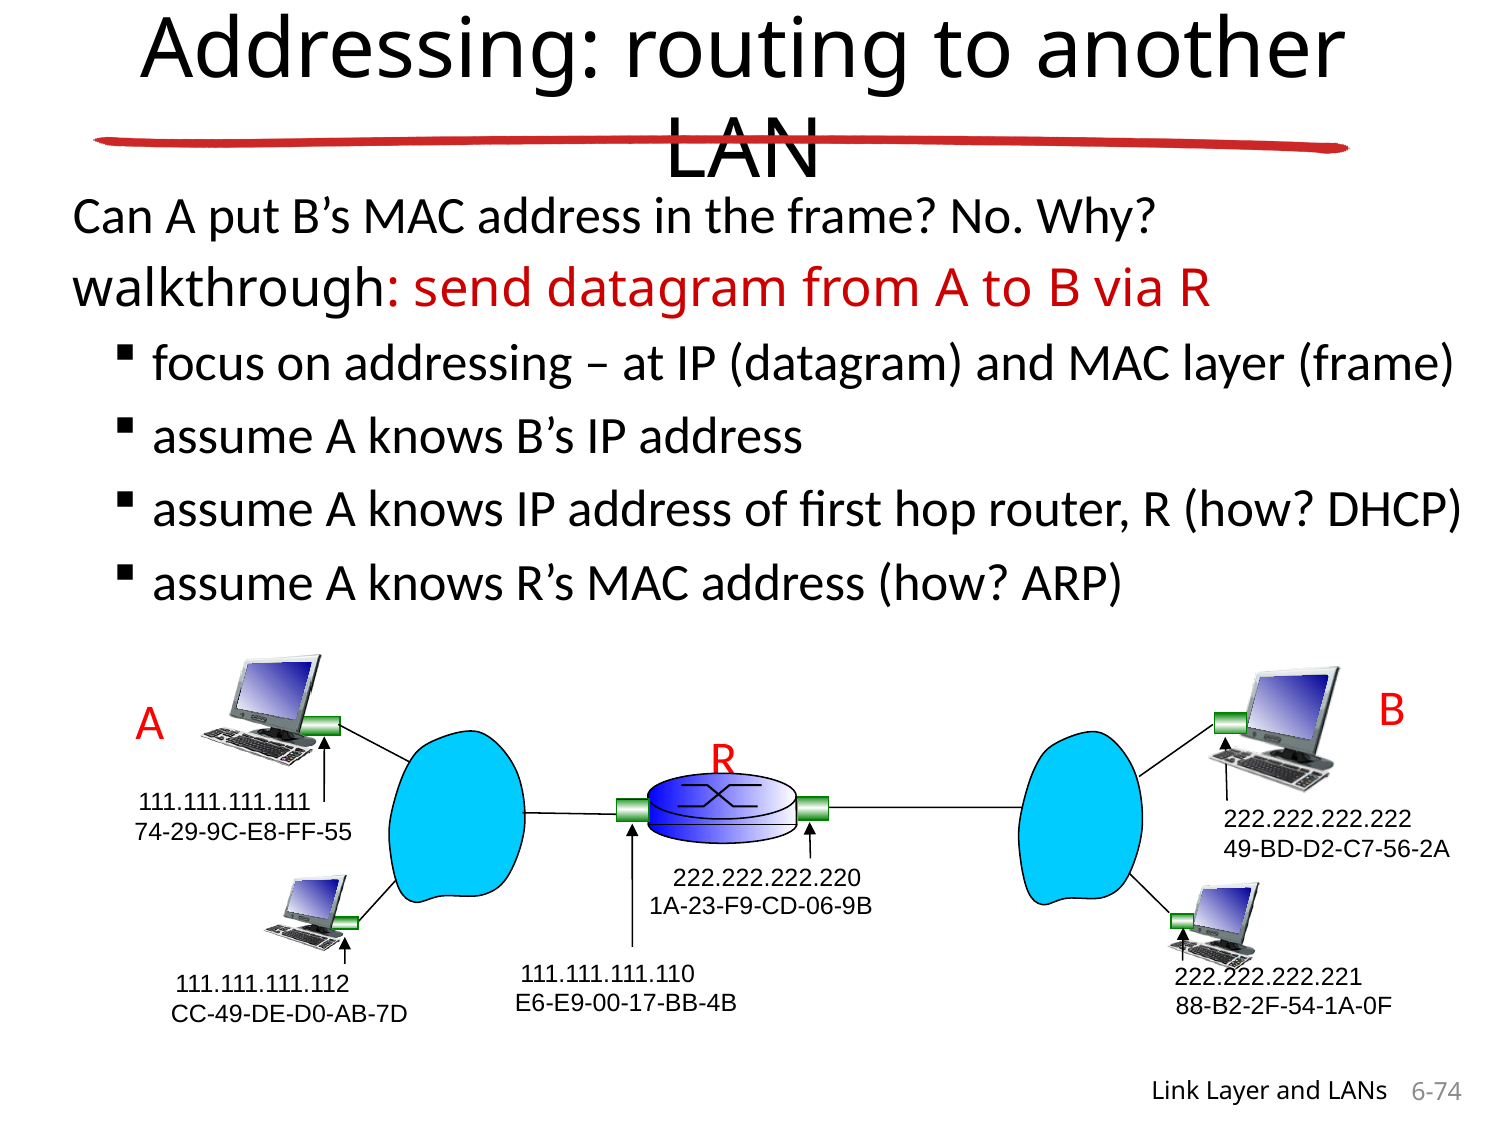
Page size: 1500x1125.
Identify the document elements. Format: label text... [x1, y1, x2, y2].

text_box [116, 649, 1466, 1036]
title Addressing: routing to another LAN [87, 0, 1400, 188]
slide_number 6-74 [1387, 1069, 1478, 1115]
footer Link Layer and LANs [1045, 1069, 1404, 1110]
picture [88, 130, 1364, 159]
list Can A put B’s MAC address in the frame? No. Why? walkthrough: send datagram from A to B via R focus on addressing – at IP (datagram) and MAC layer (frame) assume A knows B’s IP address assume A knows IP address of first hop router, R (how? DHCP) assume A knows R’s MAC address (how? ARP) [57, 173, 1481, 634]
